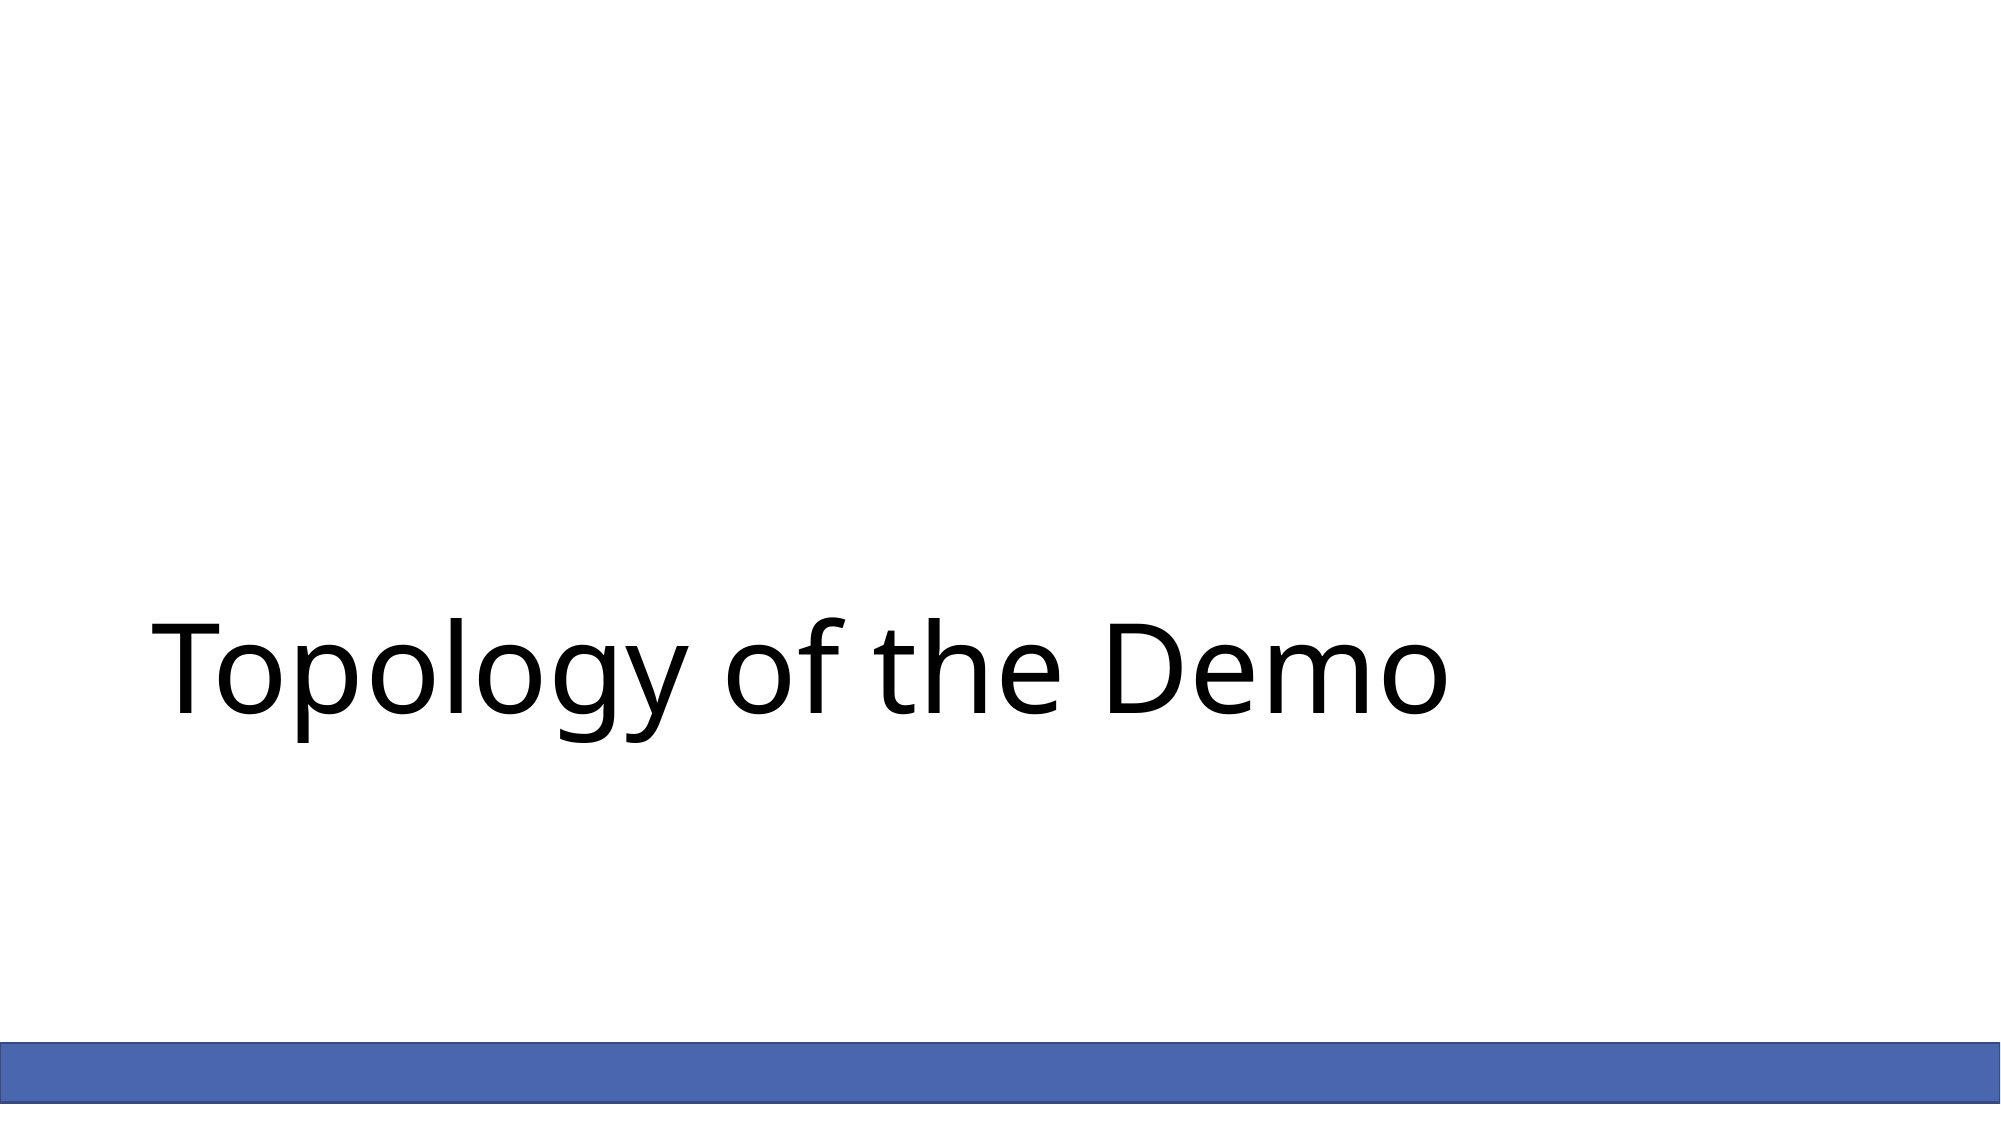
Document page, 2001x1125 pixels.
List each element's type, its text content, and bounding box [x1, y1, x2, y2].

title Topology of the Demo [136, 280, 1862, 749]
